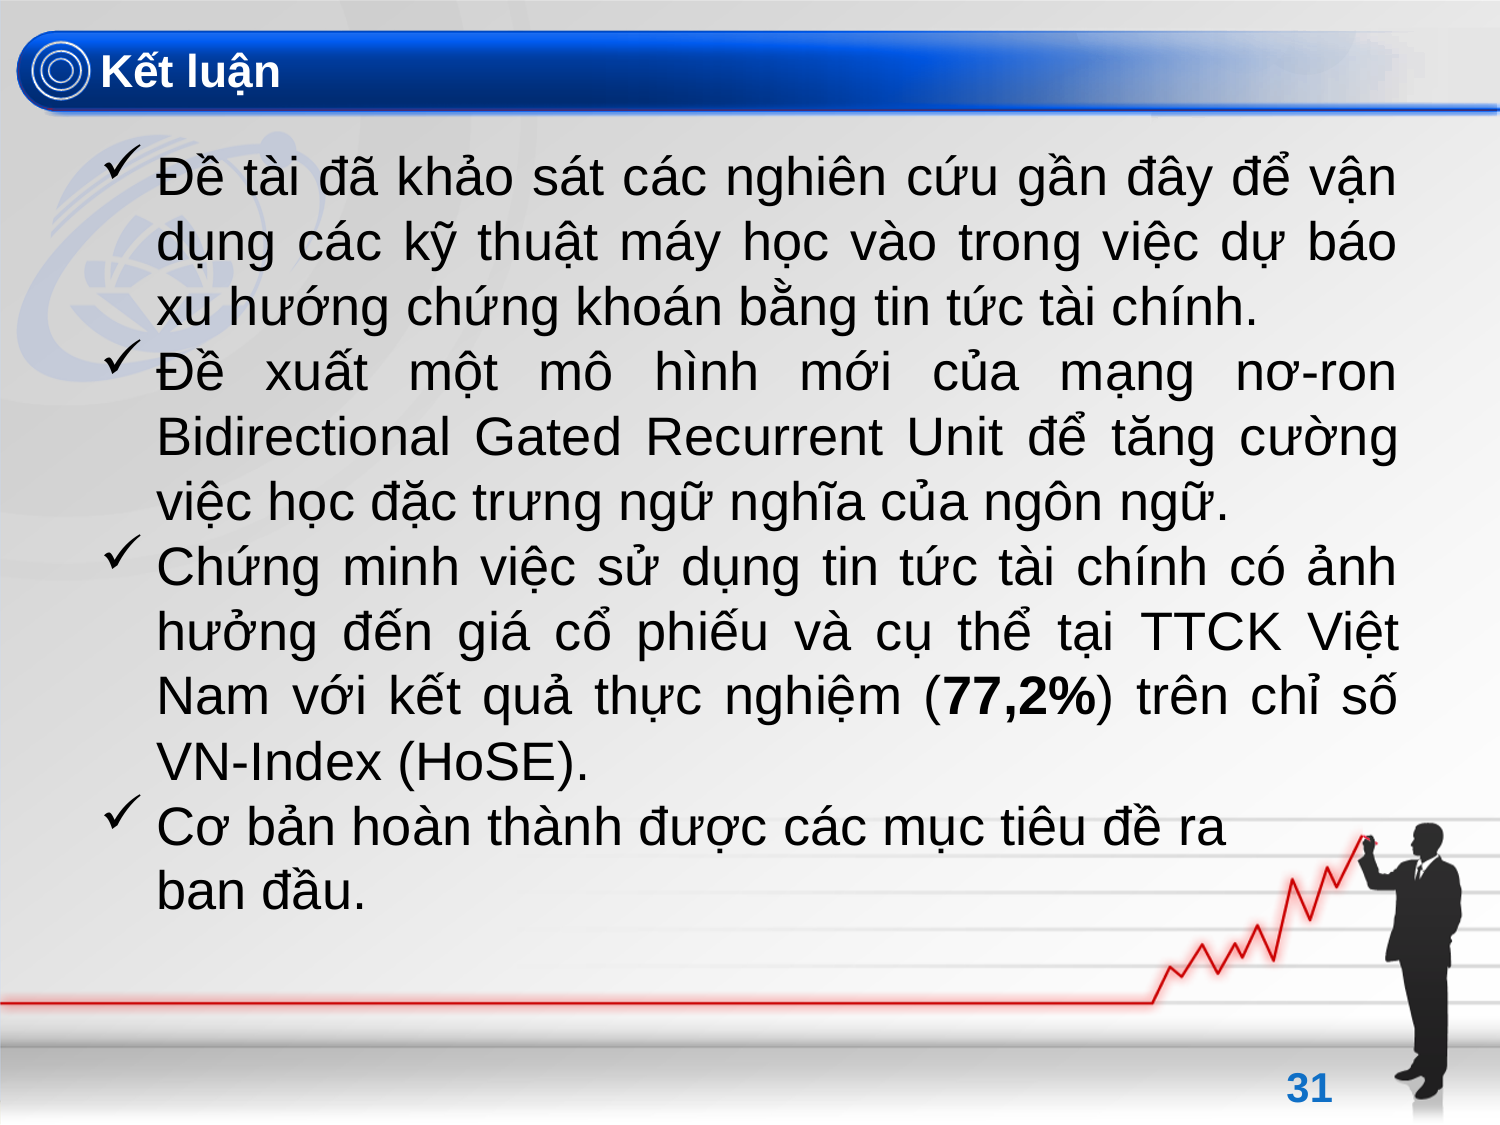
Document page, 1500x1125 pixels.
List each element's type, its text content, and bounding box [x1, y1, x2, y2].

slide_number 31 [1253, 1056, 1360, 1116]
picture [0, 0, 1500, 1125]
text_box Đề tài đã khảo sát các nghiên cứu gần đây để vận dụng các kỹ thuật máy học vào trong việc dự báo xu hướng chứng khoán bằng tin tức tài chính. Đề xuất một mô hình mới của mạng nơ-ron Bidirectional Gated Recurrent Unit để tăng cường việc học đặc trưng ngữ nghĩa của ngôn ngữ. Chứng minh việc sử dụng tin tức tài chính có ảnh hưởng đến giá cổ phiếu và cụ thể tại TTCK Việt Nam với kết quả thực nghiệm (77,2%) trên chỉ số VN-Index (HoSE). Cơ bản hoàn thành được các mục tiêu đề ra ban đầu. [85, 133, 1415, 989]
